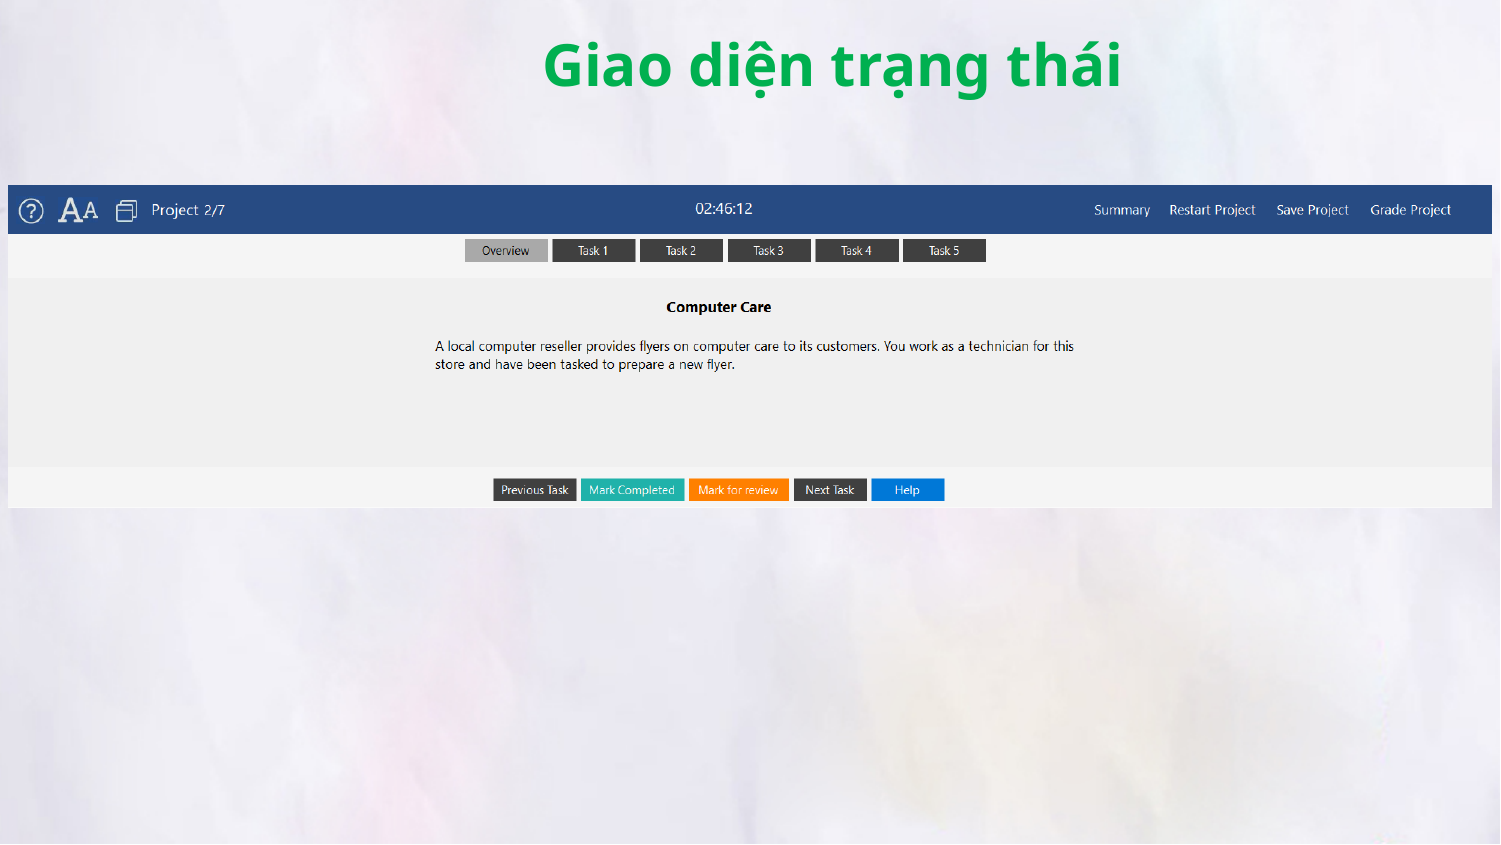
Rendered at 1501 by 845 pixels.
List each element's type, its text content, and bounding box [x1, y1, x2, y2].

picture [0, 0, 1500, 844]
text_box Giao diện trạng thái [513, 20, 1152, 106]
